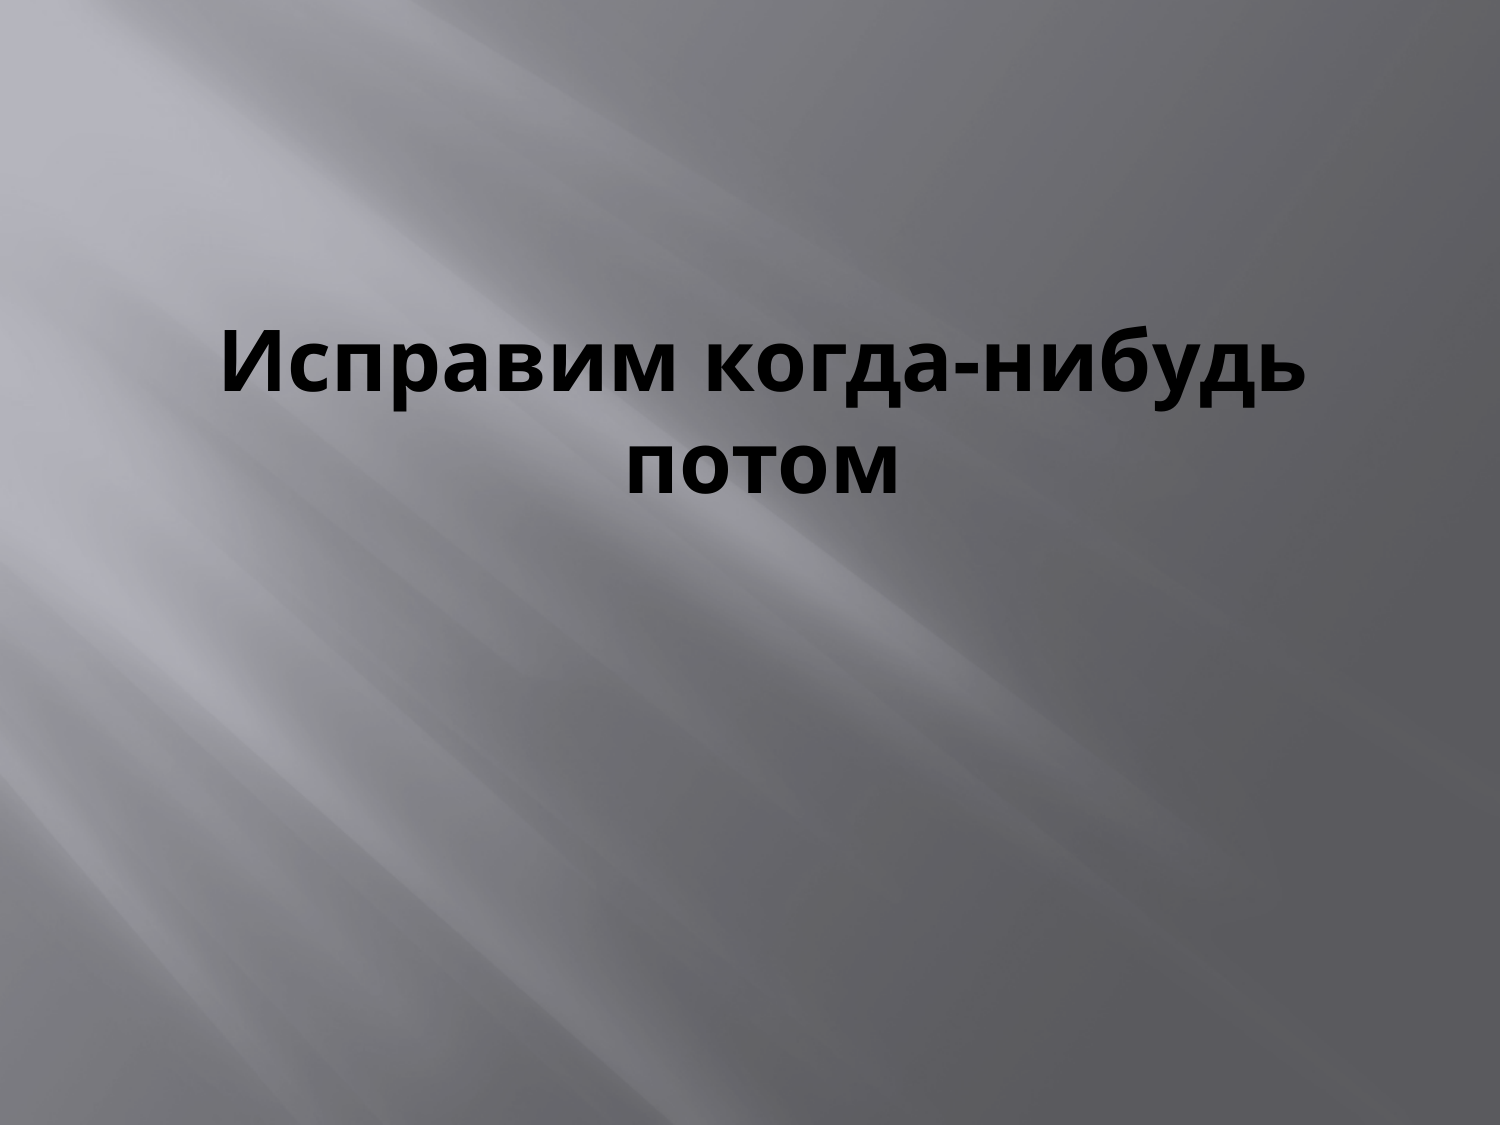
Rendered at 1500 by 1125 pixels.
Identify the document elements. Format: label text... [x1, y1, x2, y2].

title Исправим когда-нибудь потом [88, 314, 1439, 502]
